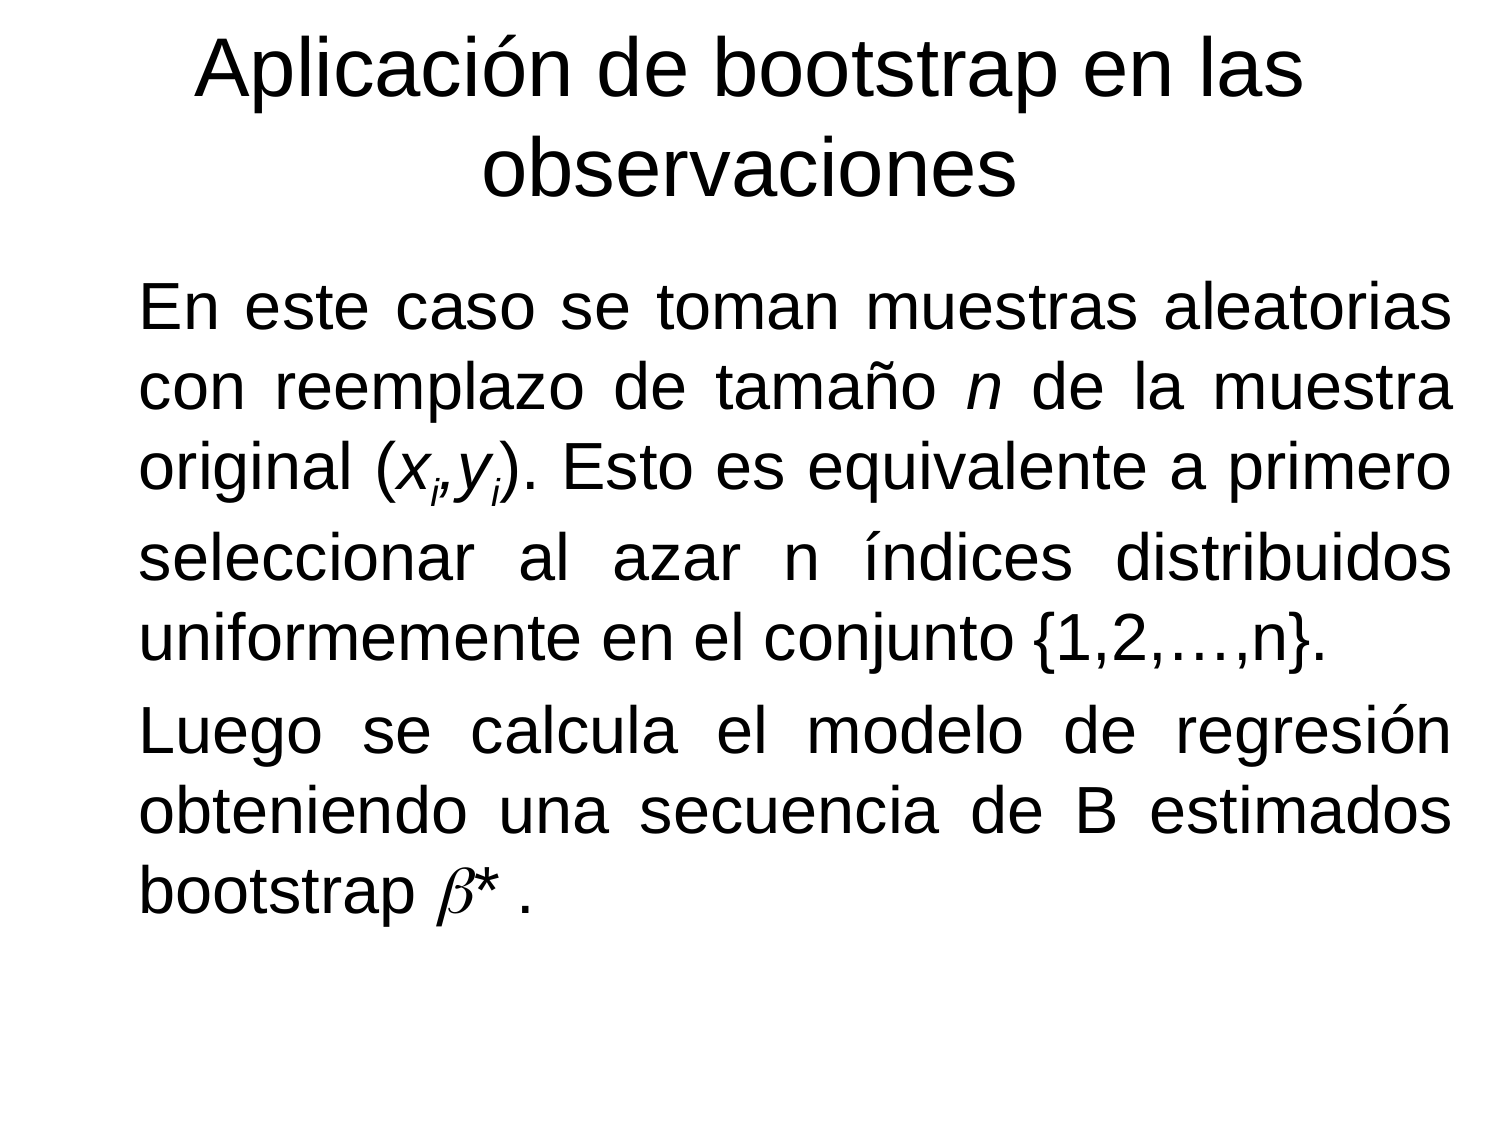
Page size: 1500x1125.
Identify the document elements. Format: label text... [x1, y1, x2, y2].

list En este caso se toman muestras aleatorias con reemplazo de tamaño n de la muestra original (xi,yi). Esto es equivalente a primero seleccionar al azar n índices distribuidos uniformemente en el conjunto {1,2,…,n}. Luego se calcula el modelo de regresión obteniendo una secuencia de B estimados bootstrap * . [123, 255, 1469, 1006]
title Aplicación de bootstrap en las observaciones [75, 45, 1425, 181]
